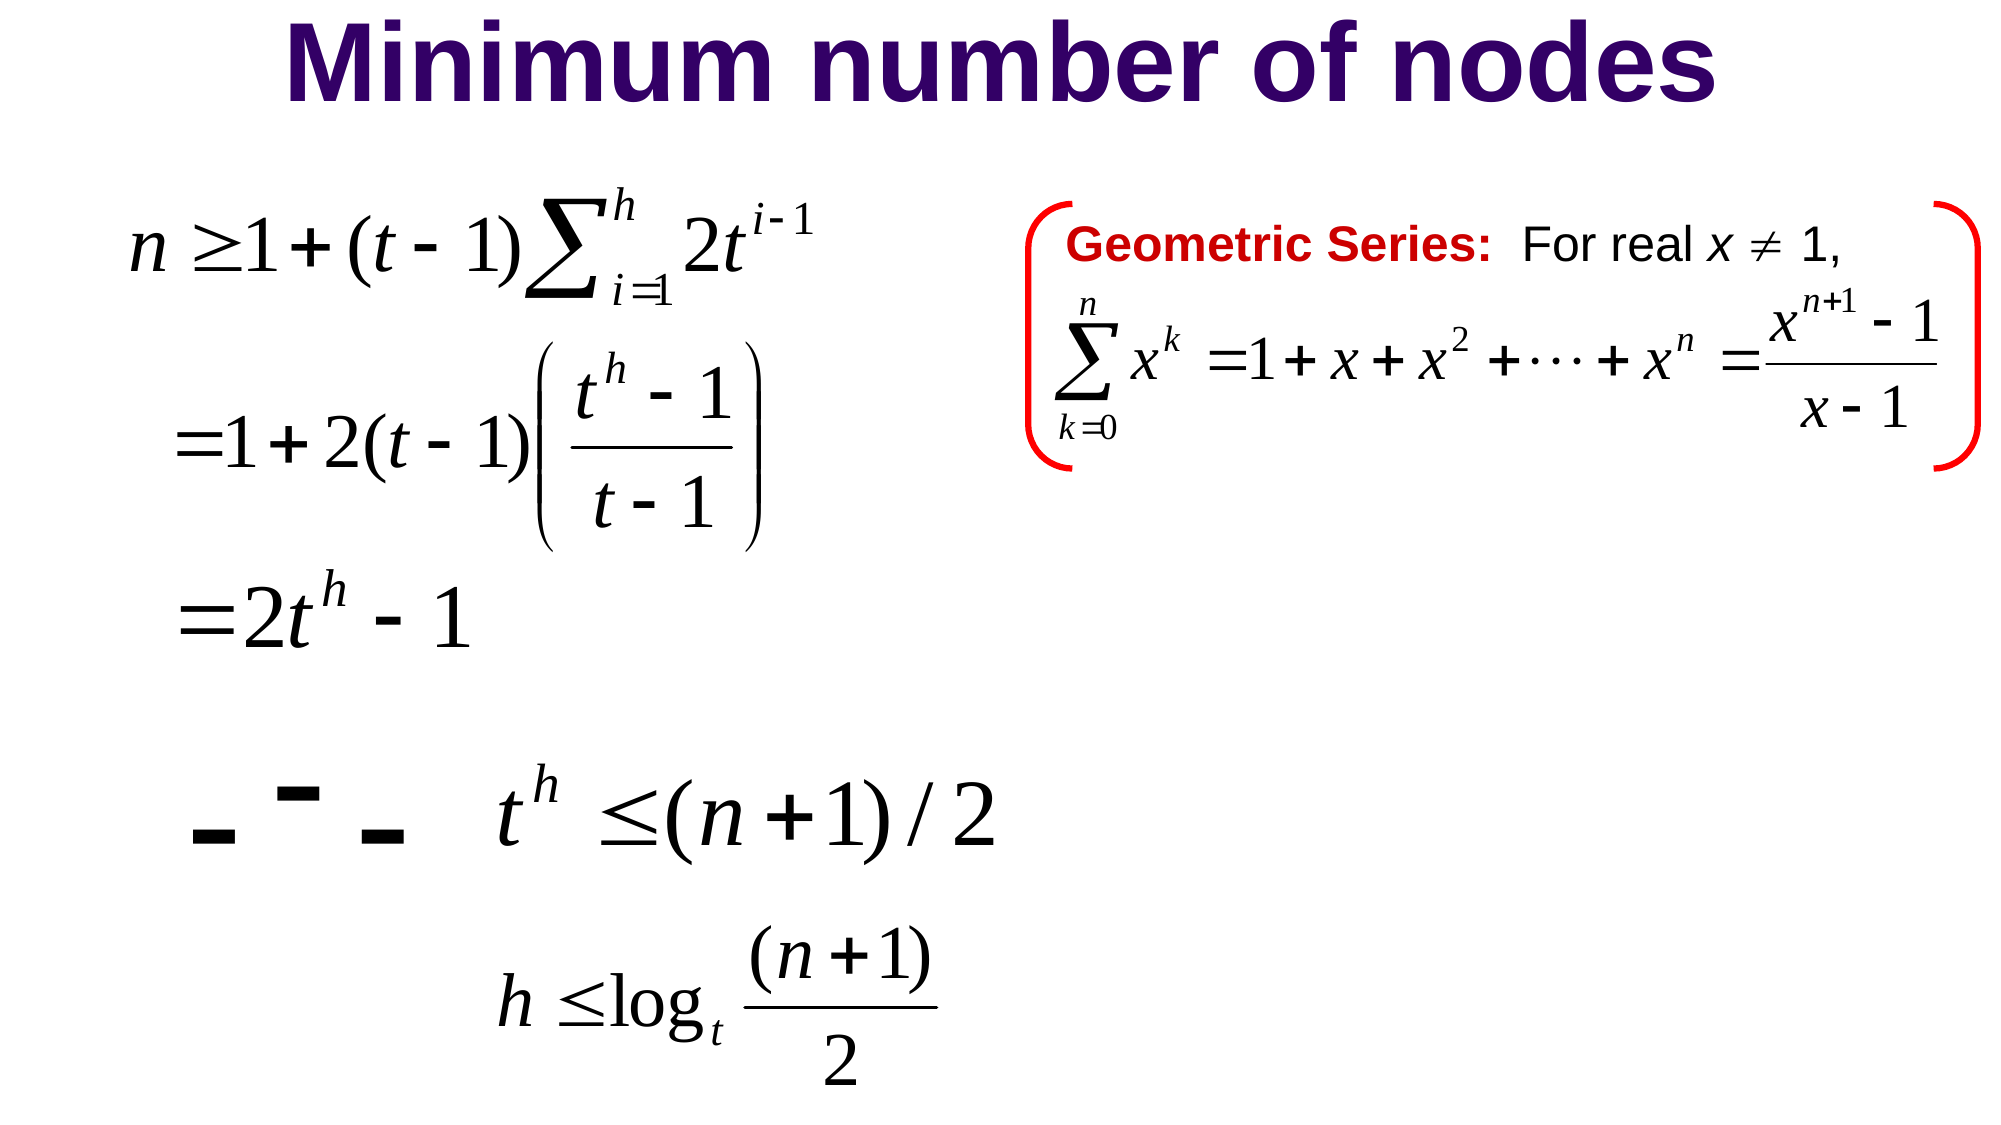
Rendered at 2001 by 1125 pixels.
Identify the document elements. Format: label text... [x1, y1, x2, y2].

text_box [484, 905, 950, 1103]
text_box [484, 742, 1016, 885]
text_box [1028, 203, 1978, 469]
title Minimum number of nodes [80, 20, 1924, 132]
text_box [116, 169, 831, 325]
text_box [157, 548, 485, 670]
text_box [157, 324, 785, 571]
